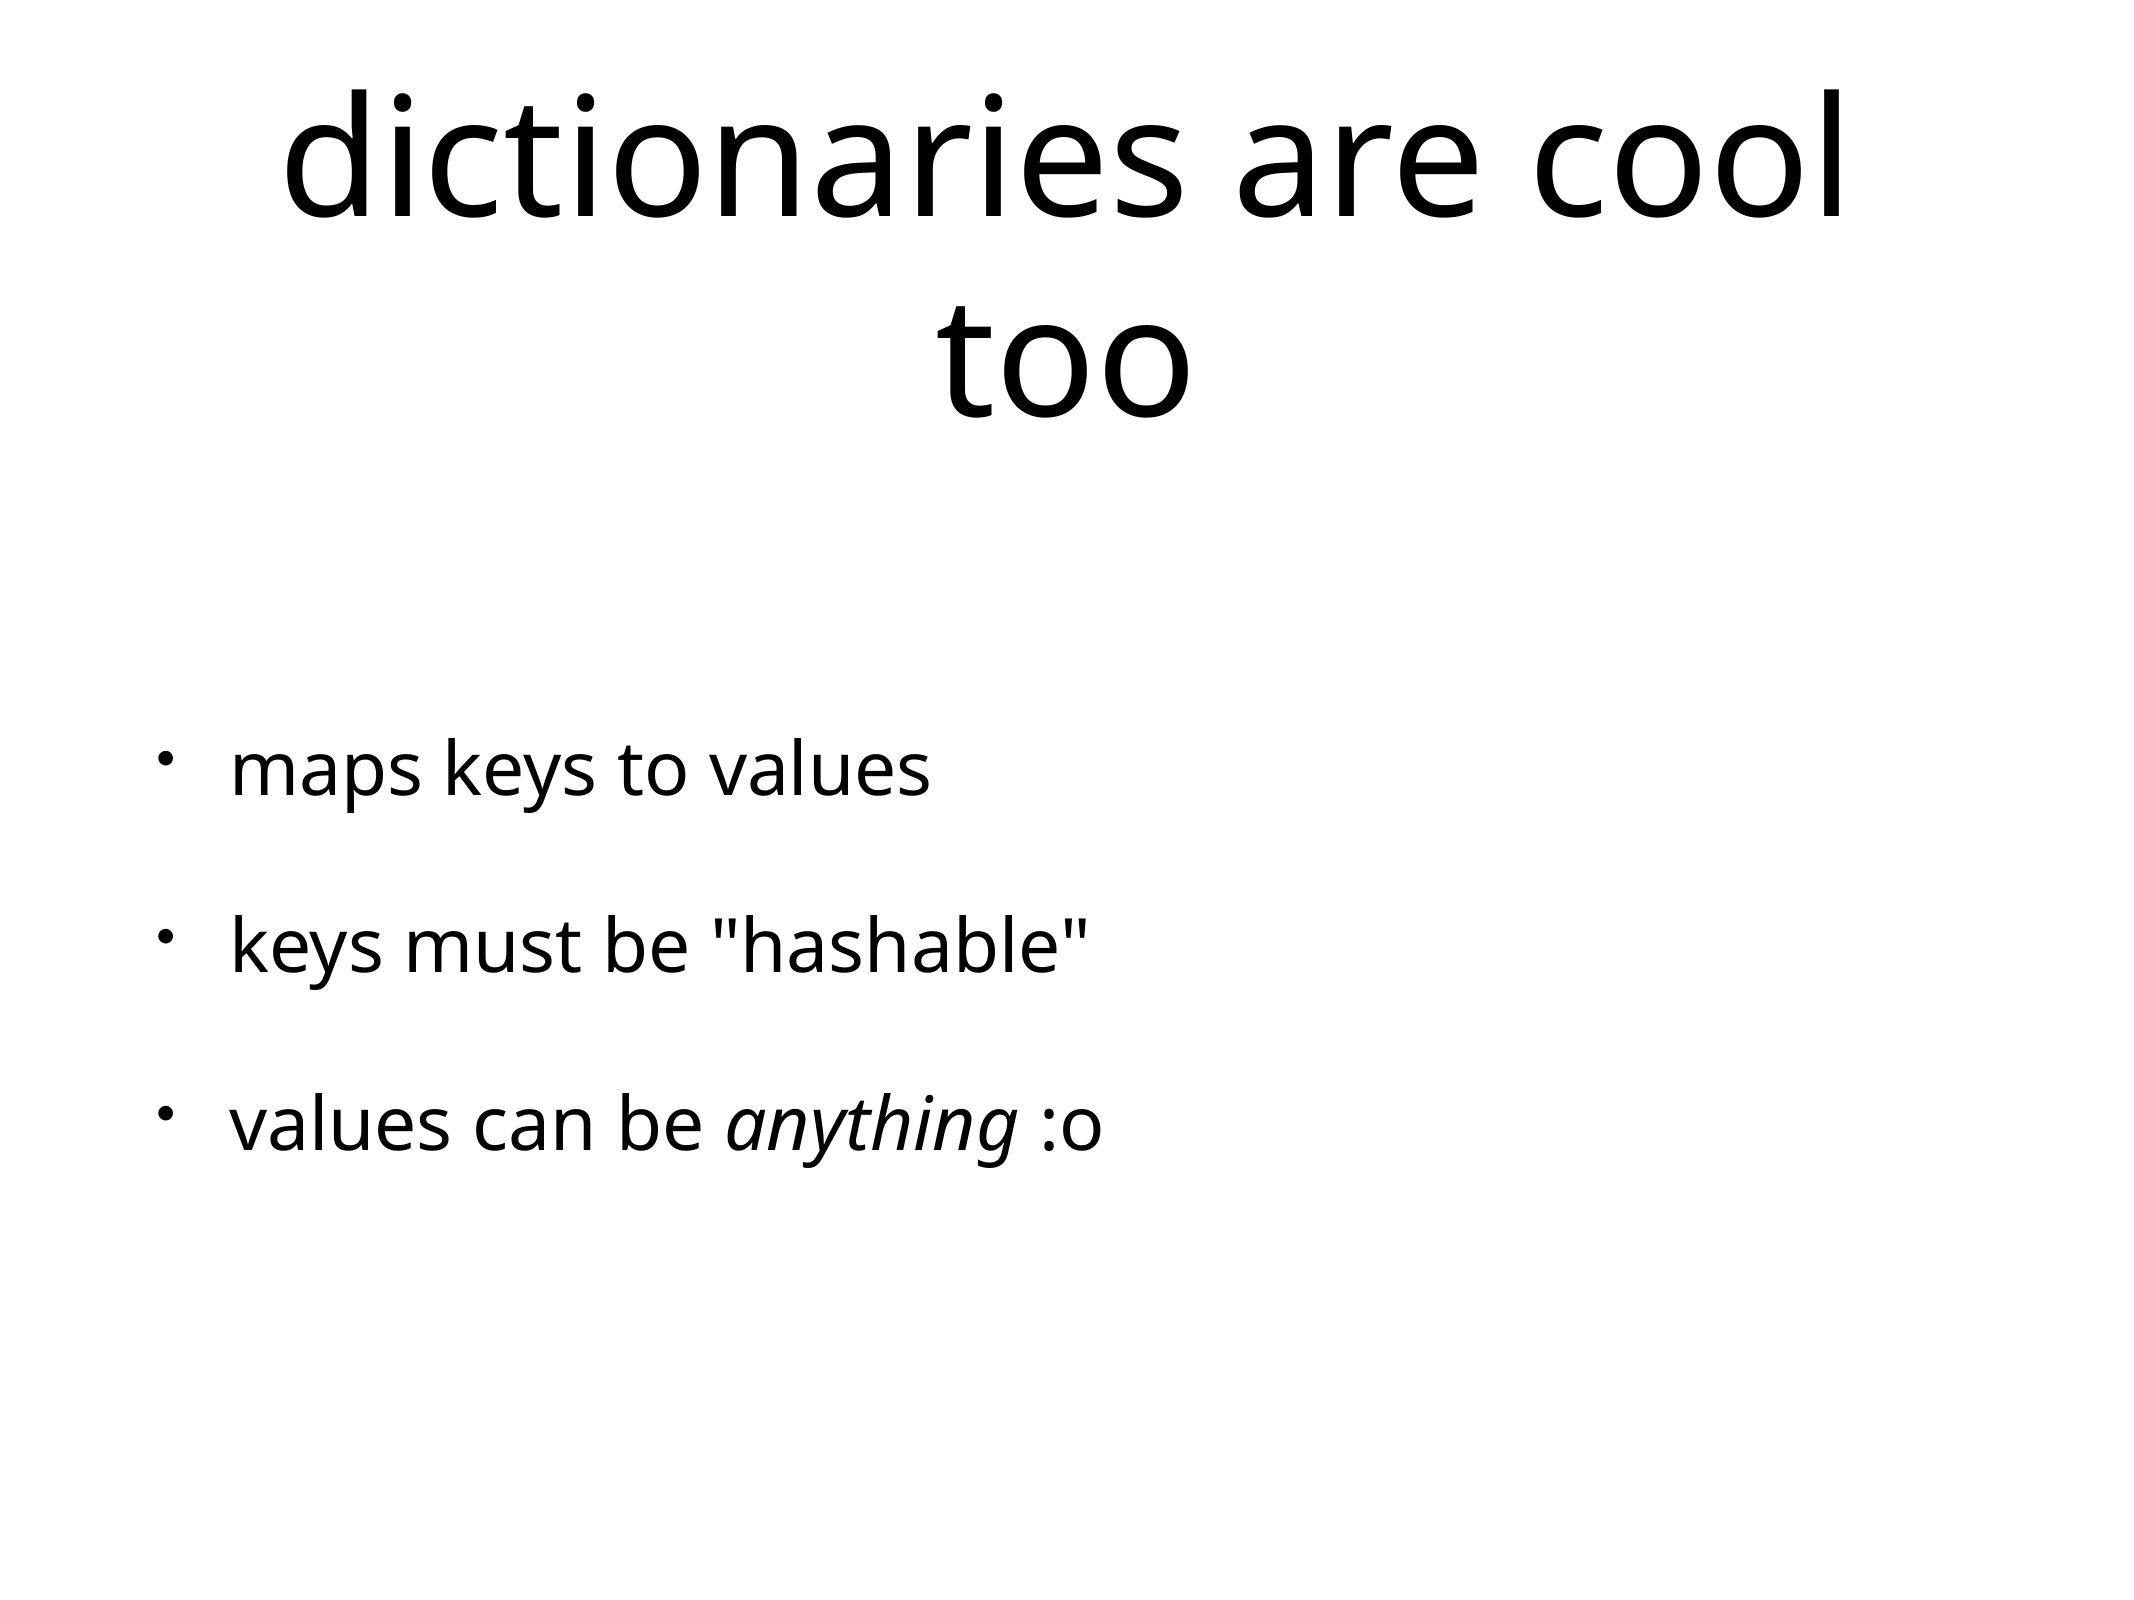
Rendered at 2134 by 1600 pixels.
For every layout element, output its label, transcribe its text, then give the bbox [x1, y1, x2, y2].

list maps keys to values keys must be "hashable" values can be anything :o [155, 426, 1978, 1459]
title dictionaries are cool too [155, 72, 1978, 426]
